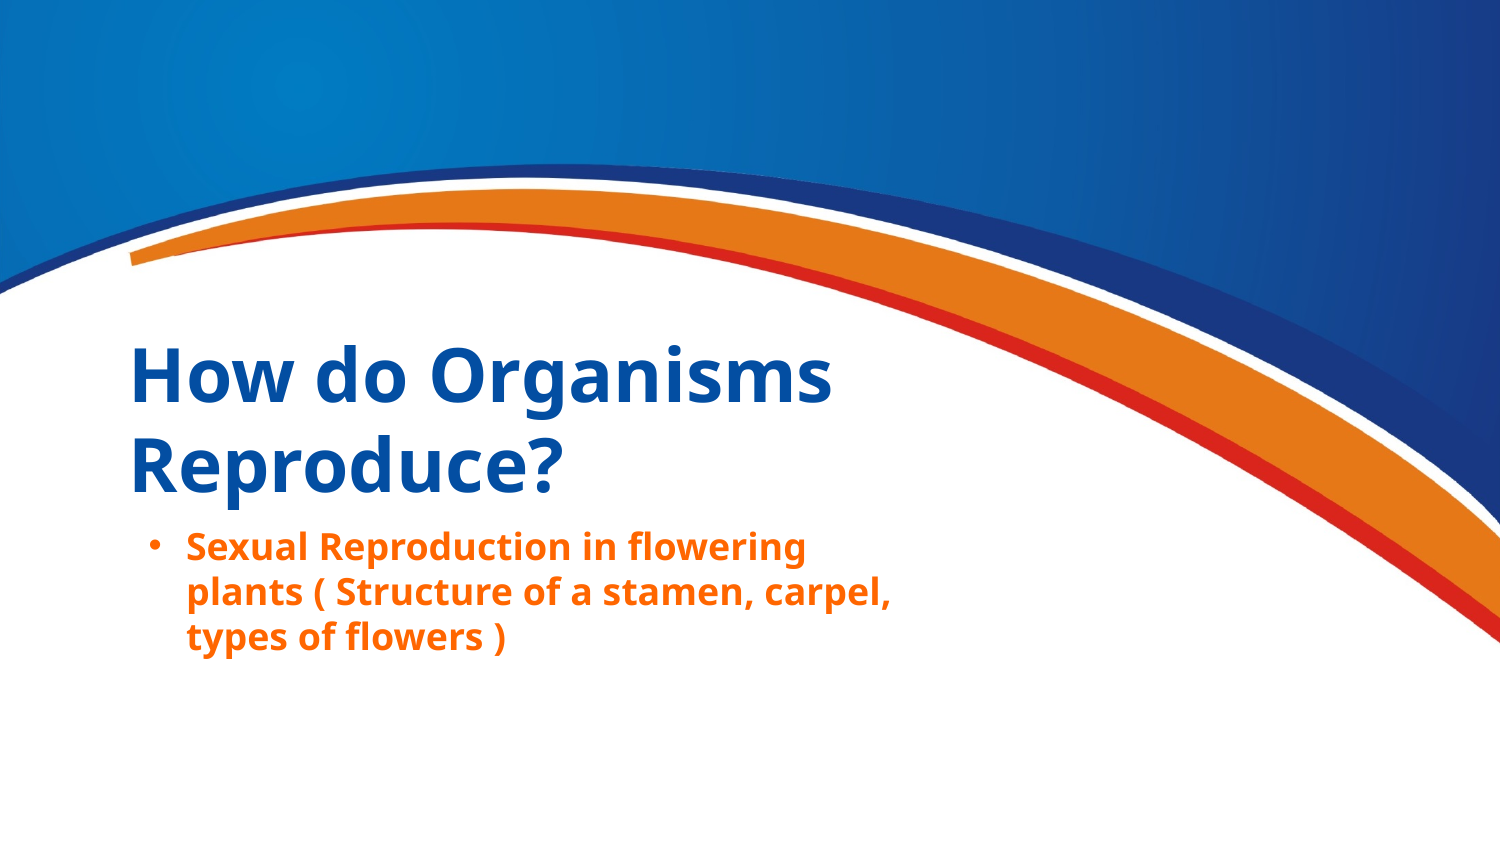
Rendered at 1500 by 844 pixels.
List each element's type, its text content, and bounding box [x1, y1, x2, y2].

text_box Sexual Reproduction in flowering plants ( Structure of a stamen, carpel, types of flowers ) [133, 656, 913, 665]
picture [0, 0, 1500, 649]
